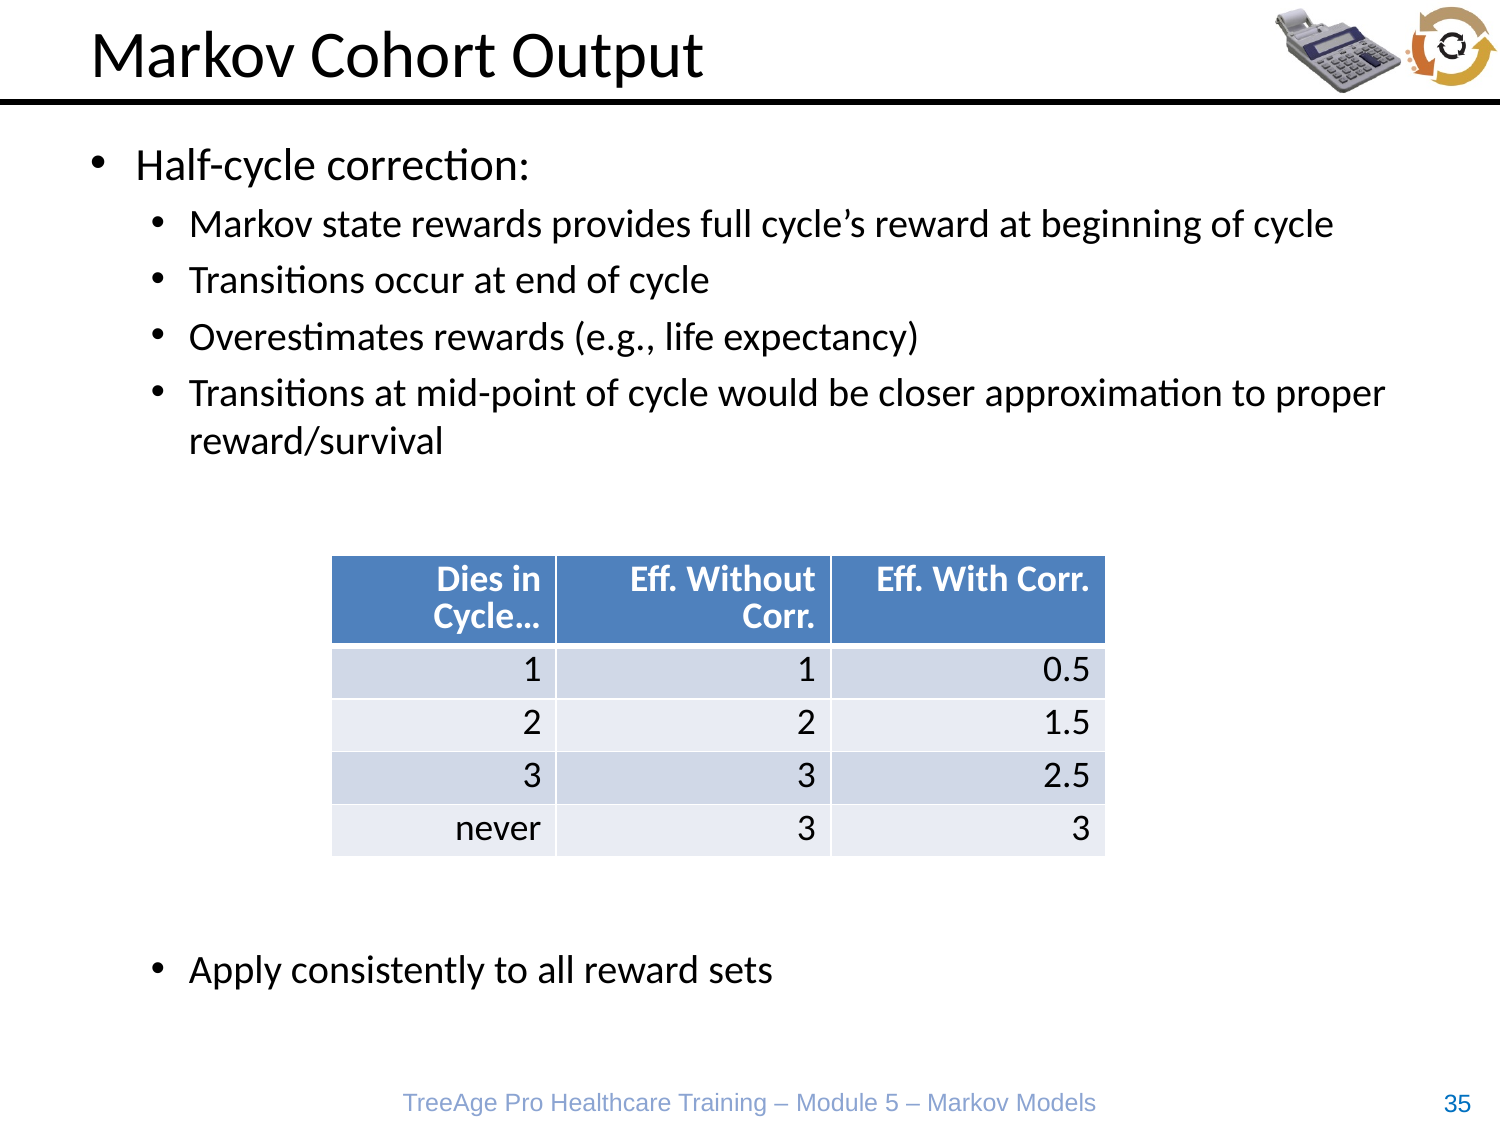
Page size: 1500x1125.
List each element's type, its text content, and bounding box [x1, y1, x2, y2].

table_cell 2 [332, 700, 555, 751]
table_cell 2.5 [832, 752, 1105, 804]
table_header Dies in Cycle… [332, 556, 555, 643]
table_cell 1 [557, 649, 830, 698]
table_cell 2 [557, 700, 830, 751]
table_cell 0.5 [832, 649, 1105, 698]
table_cell 3 [557, 805, 830, 856]
table_cell 3 [332, 752, 555, 804]
table_cell 3 [557, 752, 830, 804]
table_header Eff. Without Corr. [557, 556, 830, 643]
table_cell never [332, 805, 555, 856]
list Half-cycle correction: Markov state rewards provides full cycle’s reward at beginning of cycle Transitions occur at end of cycle Overestimates rewards (e.g., life expectancy) Transitions at mid-point of cycle would be closer approximation to proper reward/survival Apply consistently to all reward sets [75, 126, 1425, 1005]
picture [1269, 0, 1498, 93]
table_header Eff. With Corr. [832, 556, 1105, 643]
table_cell 1 [332, 649, 555, 698]
footer TreeAge Pro Healthcare Training – Module 5 – Markov Models [189, 1081, 1310, 1122]
title Markov Cohort Output [75, 7, 1425, 95]
table_cell 3 [832, 805, 1105, 856]
table_cell 1.5 [832, 700, 1105, 751]
